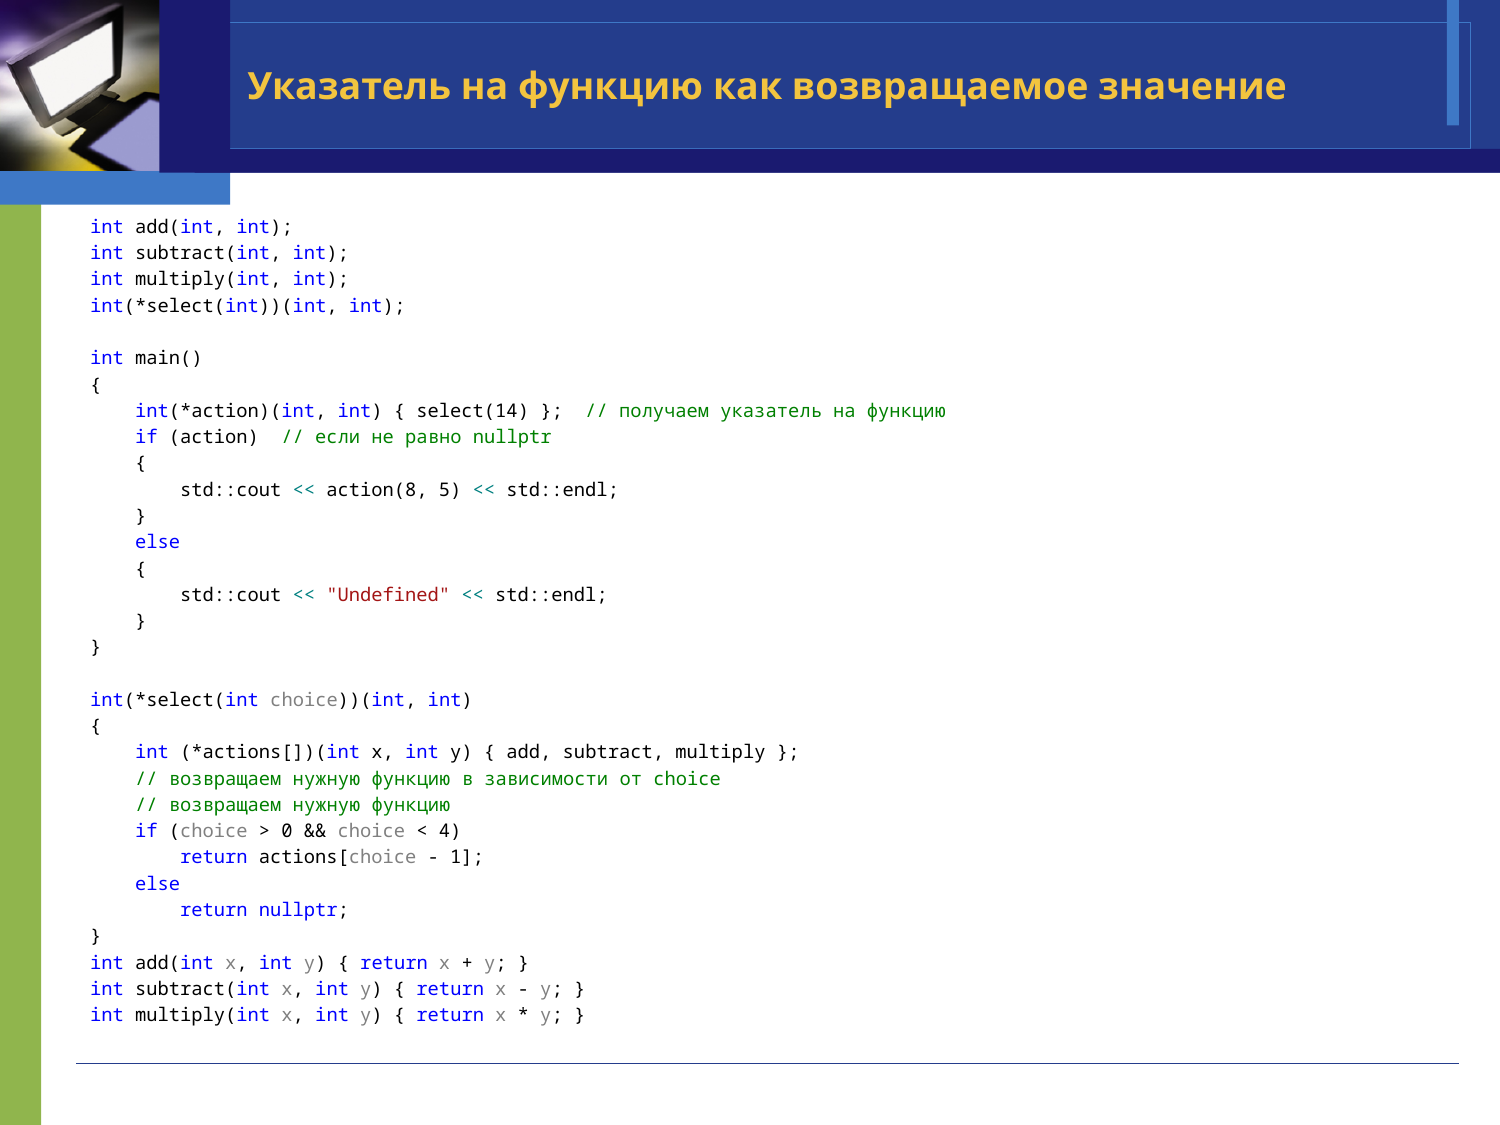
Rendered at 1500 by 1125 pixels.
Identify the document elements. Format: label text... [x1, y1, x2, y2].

picture [0, 0, 159, 171]
title Указатель на функцию как возвращаемое значение [122, 38, 1413, 131]
list int add(int, int); int subtract(int, int); int multiply(int, int); int(*select(int))(int, int); int main() { int(*action)(int, int) { select(14) }; // получаем указатель на функцию if (action) // если не равно nullptr { std::cout << action(8, 5) << std::endl; } else { std::cout << "Undefined" << std::endl; } } int(*select(int choice))(int, int) { int (*actions[])(int x, int y) { add, subtract, multiply }; // возвращаем нужную функцию в зависимости от choice // возвращаем нужную функцию if (choice > 0 && choice < 4) return actions[choice - 1]; else return nullptr; } int add(int x, int y) { return x + y; } int subtract(int x, int y) { return x - y; } int multiply(int x, int y) { return x * y; } [74, 206, 1426, 1069]
